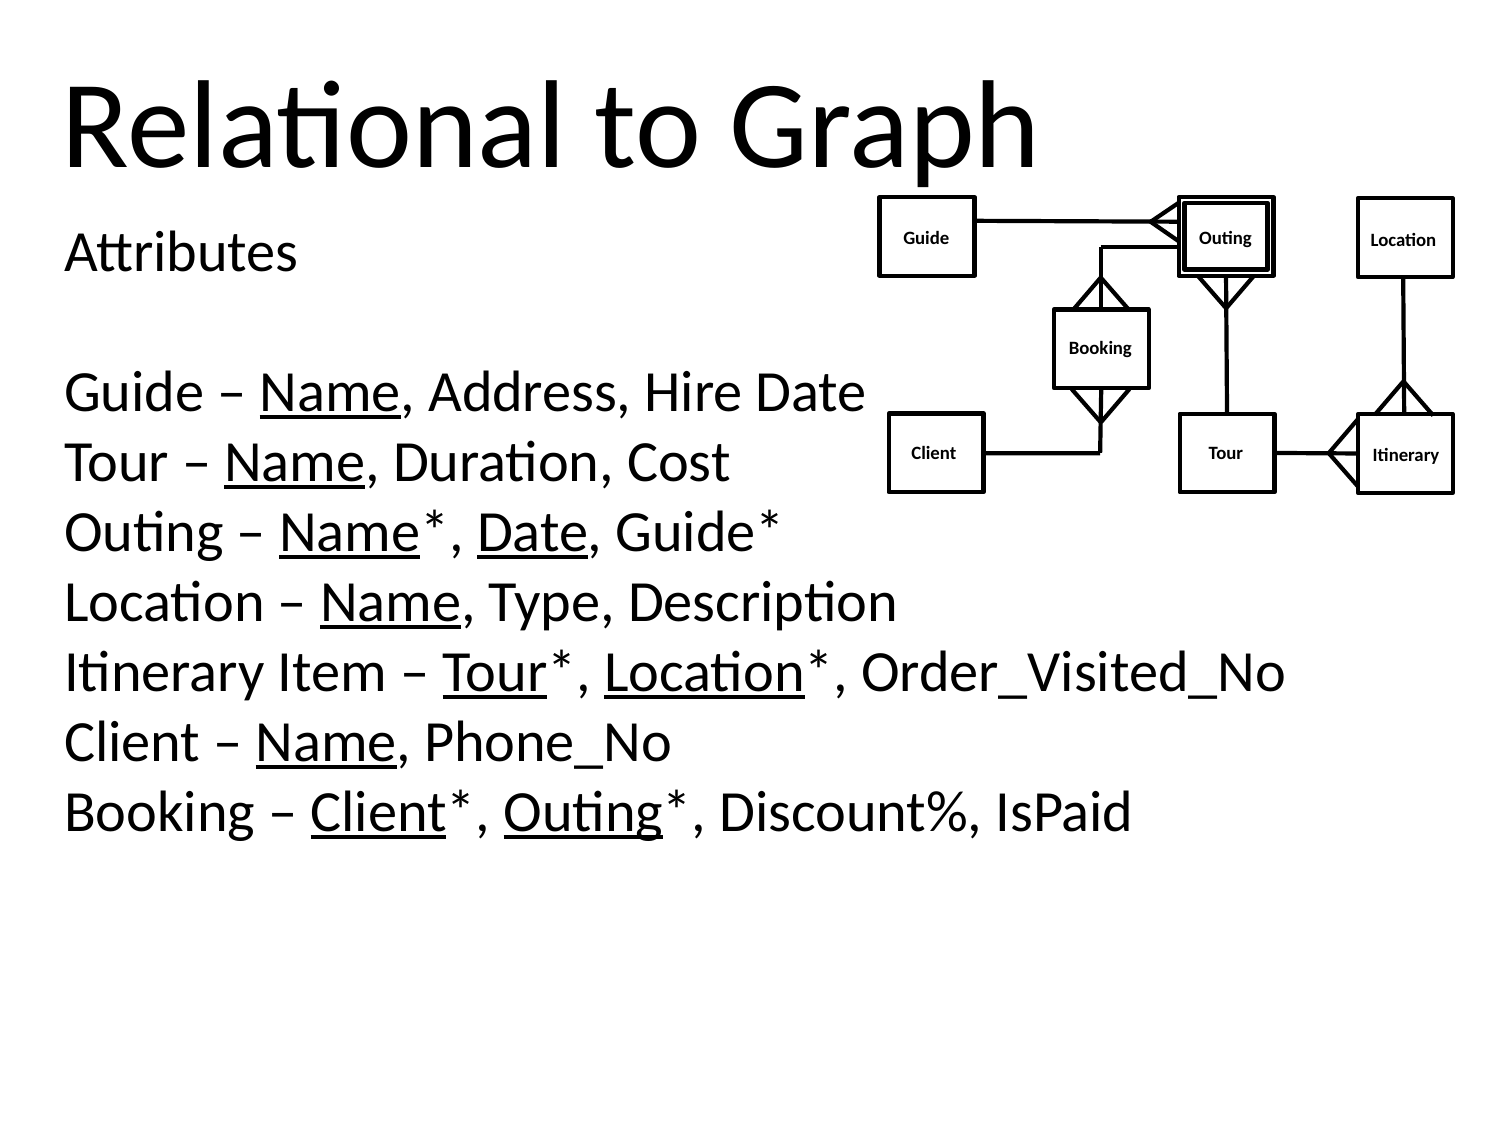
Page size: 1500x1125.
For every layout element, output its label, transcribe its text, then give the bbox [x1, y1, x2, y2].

text_box Attributes Guide – Name, Address, Hire Date Tour – Name, Duration, Cost Outing – Name*, Date, Guide* Location – Name, Type, Description Itinerary Item – Tour*, Location*, Order_Visited_No Client – Name, Phone_No Booking – Client*, Outing*, Discount%, IsPaid [49, 205, 1302, 850]
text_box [879, 196, 1459, 494]
text_box Relational to Graph [46, 35, 1301, 200]
